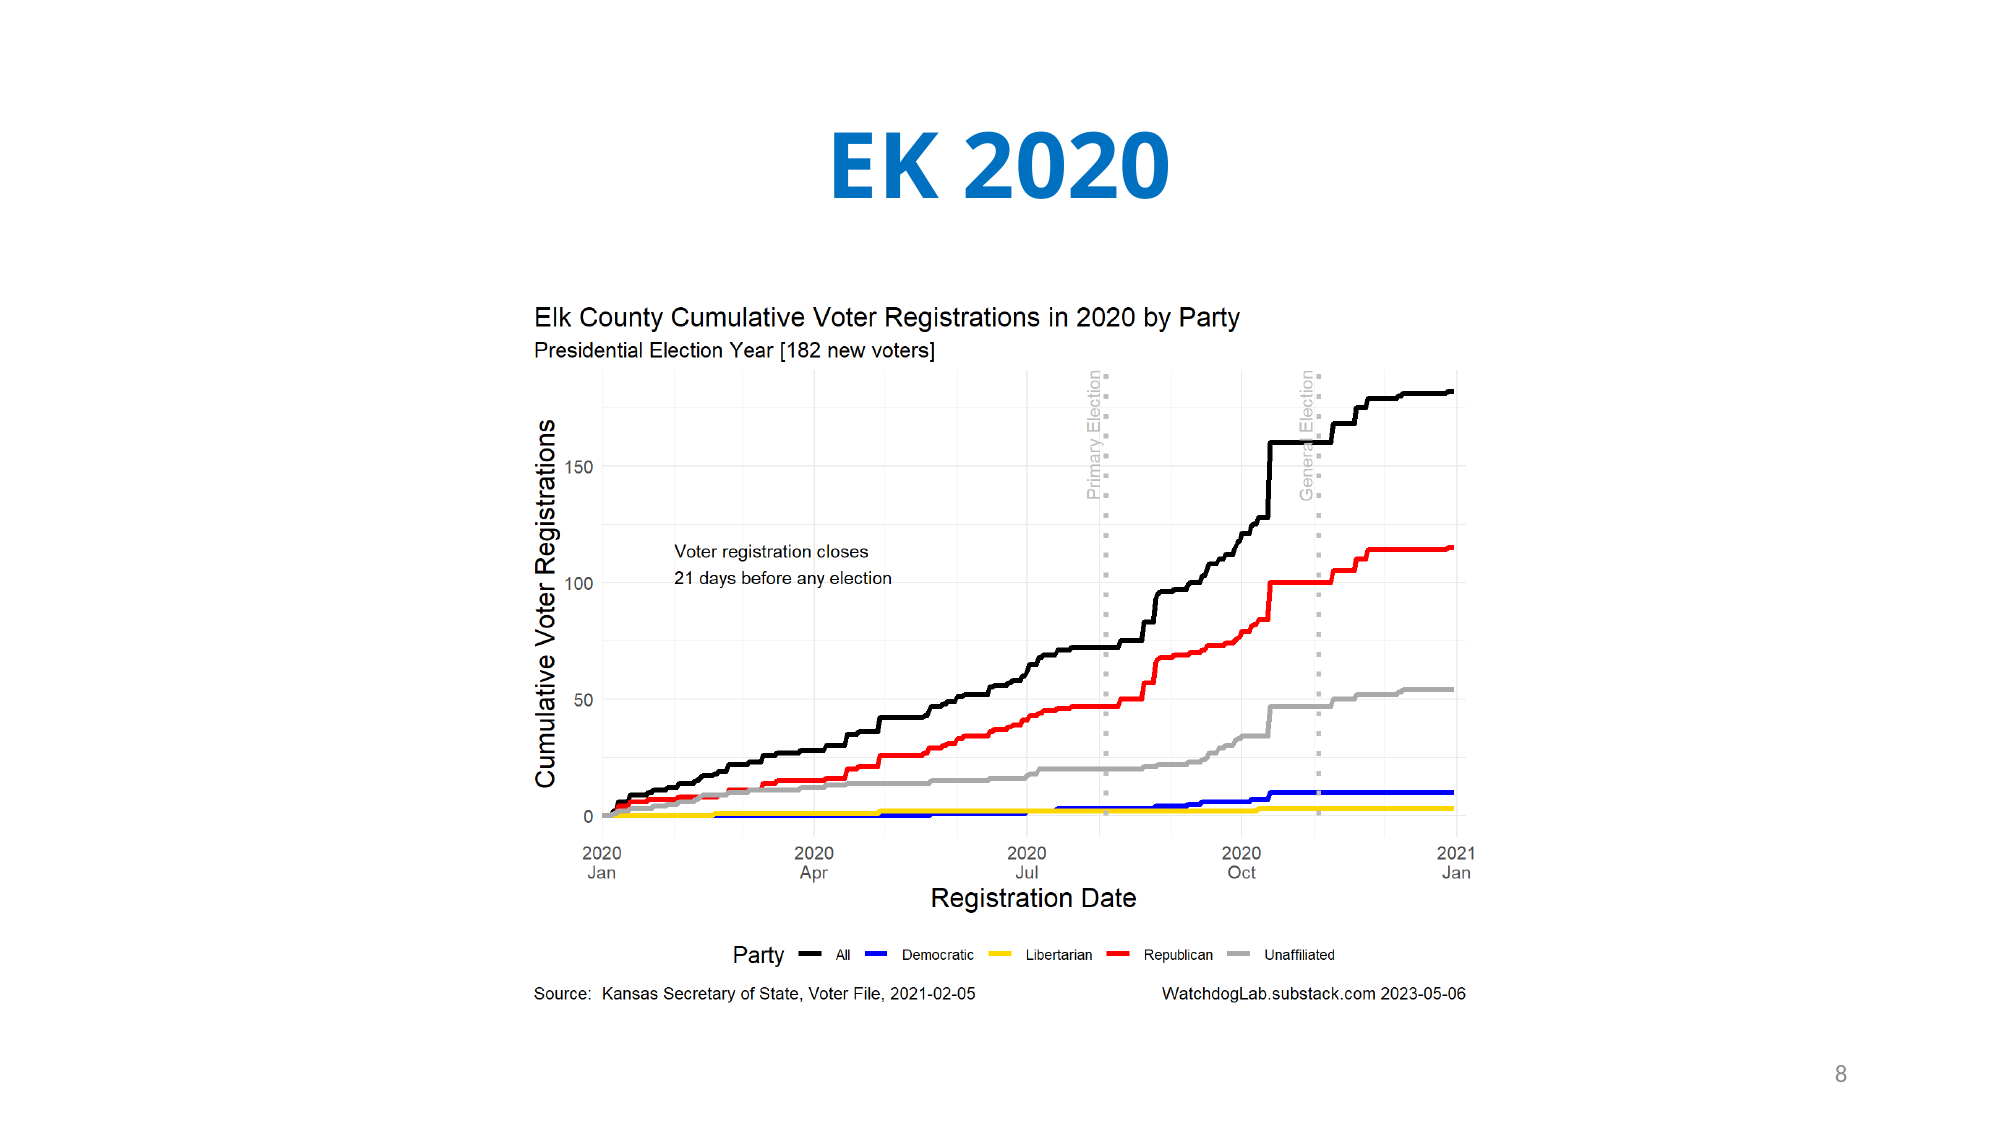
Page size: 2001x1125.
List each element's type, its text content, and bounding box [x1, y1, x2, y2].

slide_number ‹#› [1412, 1042, 1863, 1103]
title EK 2020 [137, 59, 1863, 278]
picture [524, 297, 1475, 1011]
